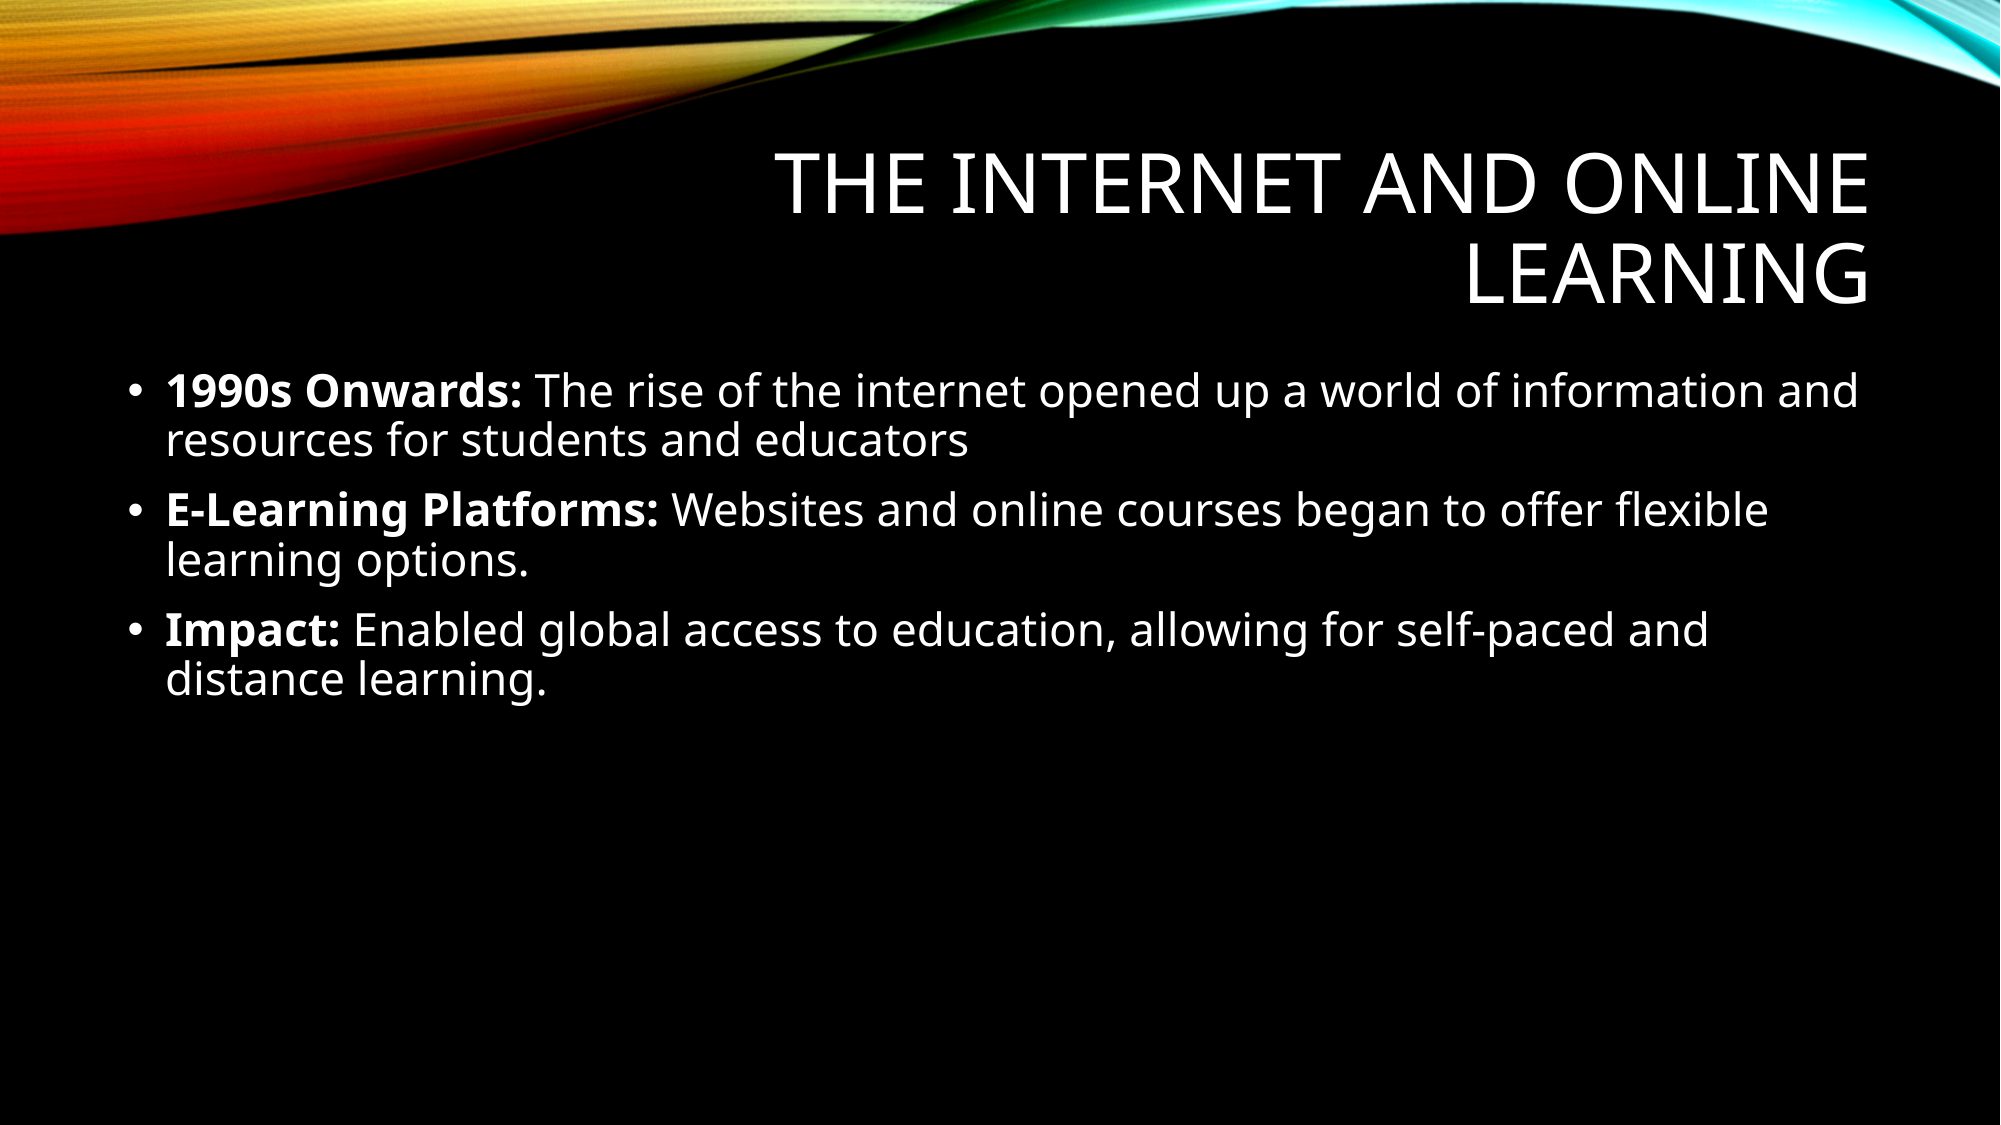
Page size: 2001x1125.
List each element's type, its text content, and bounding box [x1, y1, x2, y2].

list 1990s Onwards: The rise of the internet opened up a world of information and resources for students and educators E-Learning Platforms: Websites and online courses began to offer flexible learning options. Impact: Enabled global access to education, allowing for self-paced and distance learning. [112, 360, 1888, 1021]
picture [0, 0, 2000, 237]
title The Internet and Online Learning [474, 125, 1888, 338]
